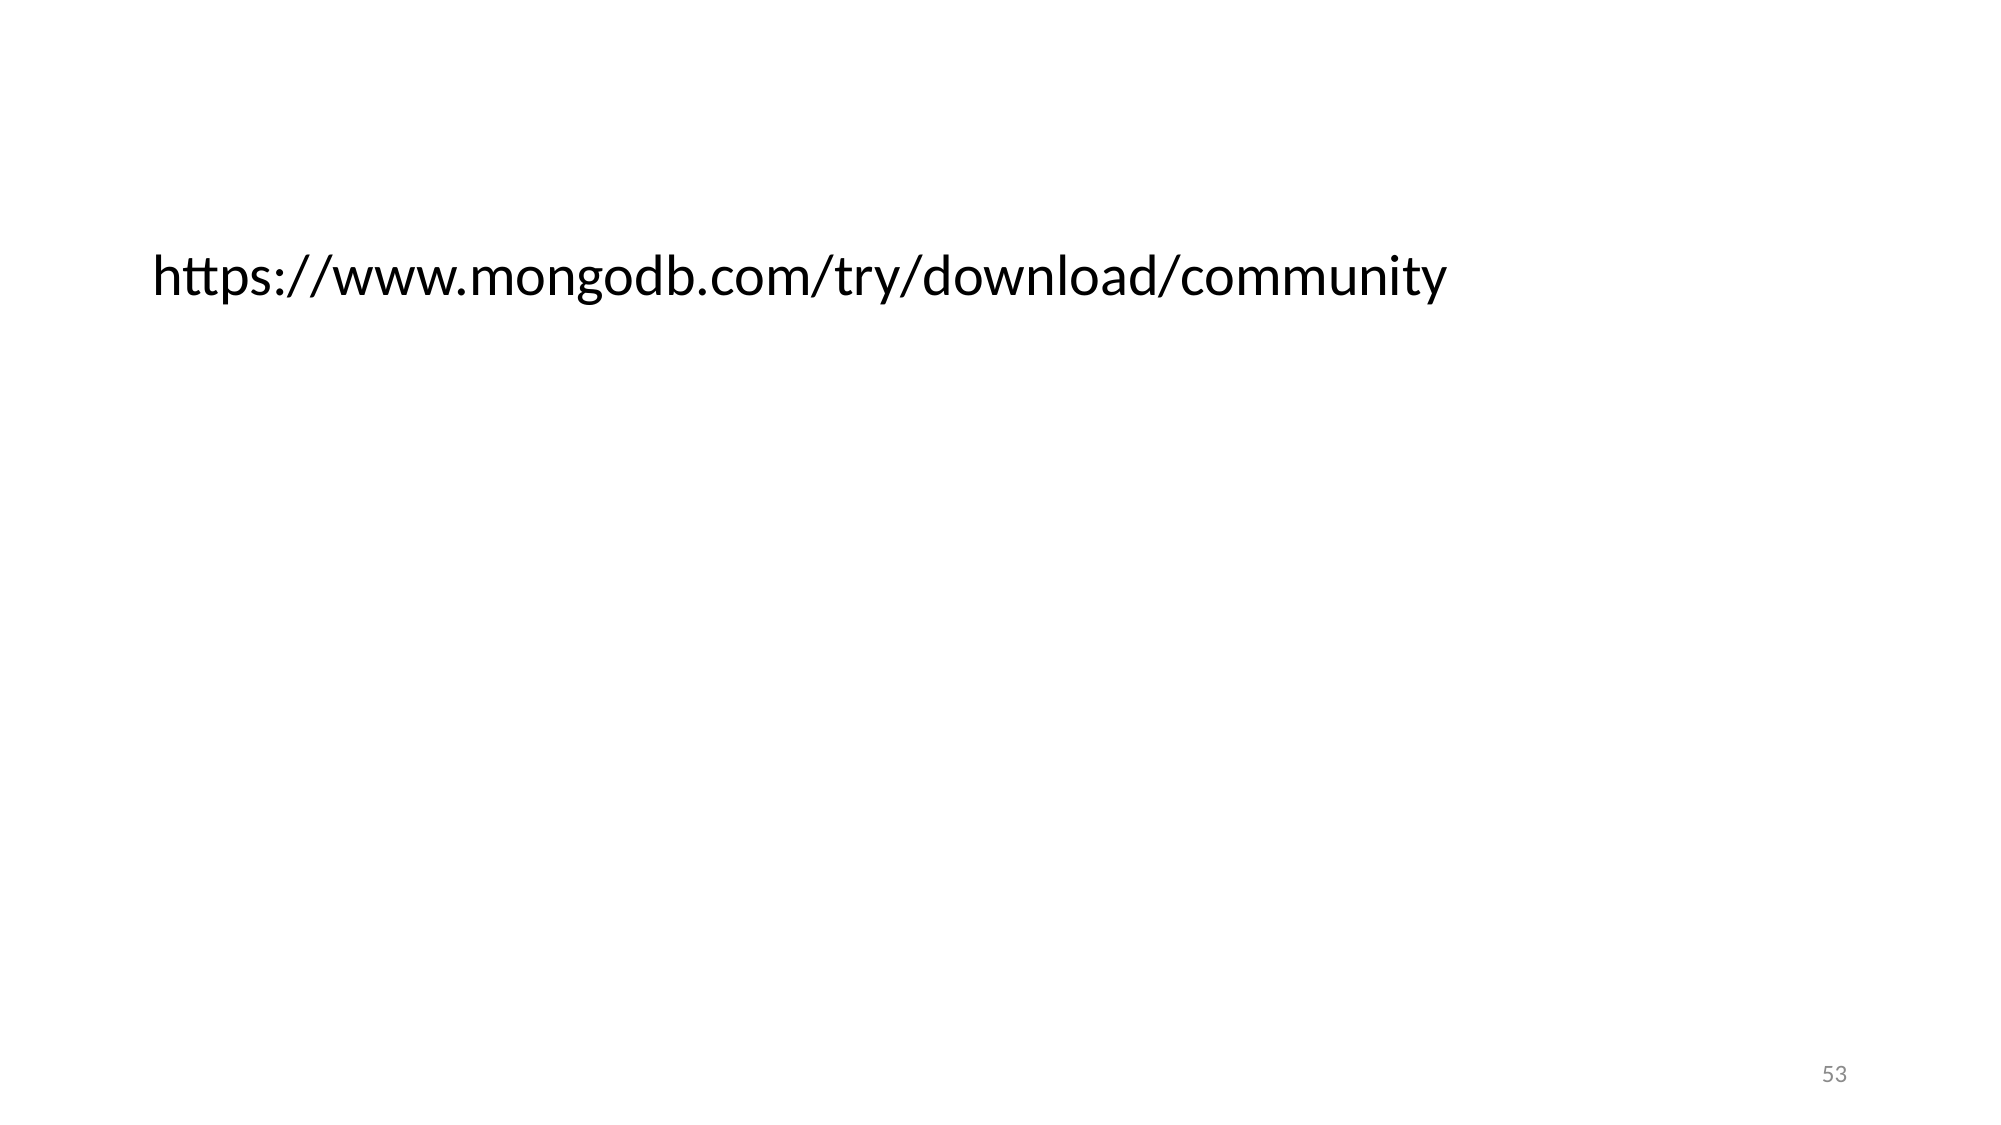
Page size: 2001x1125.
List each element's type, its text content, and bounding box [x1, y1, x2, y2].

slide_number 53 [1412, 1042, 1863, 1103]
list https://www.mongodb.com/try/download/community [137, 237, 1863, 1014]
